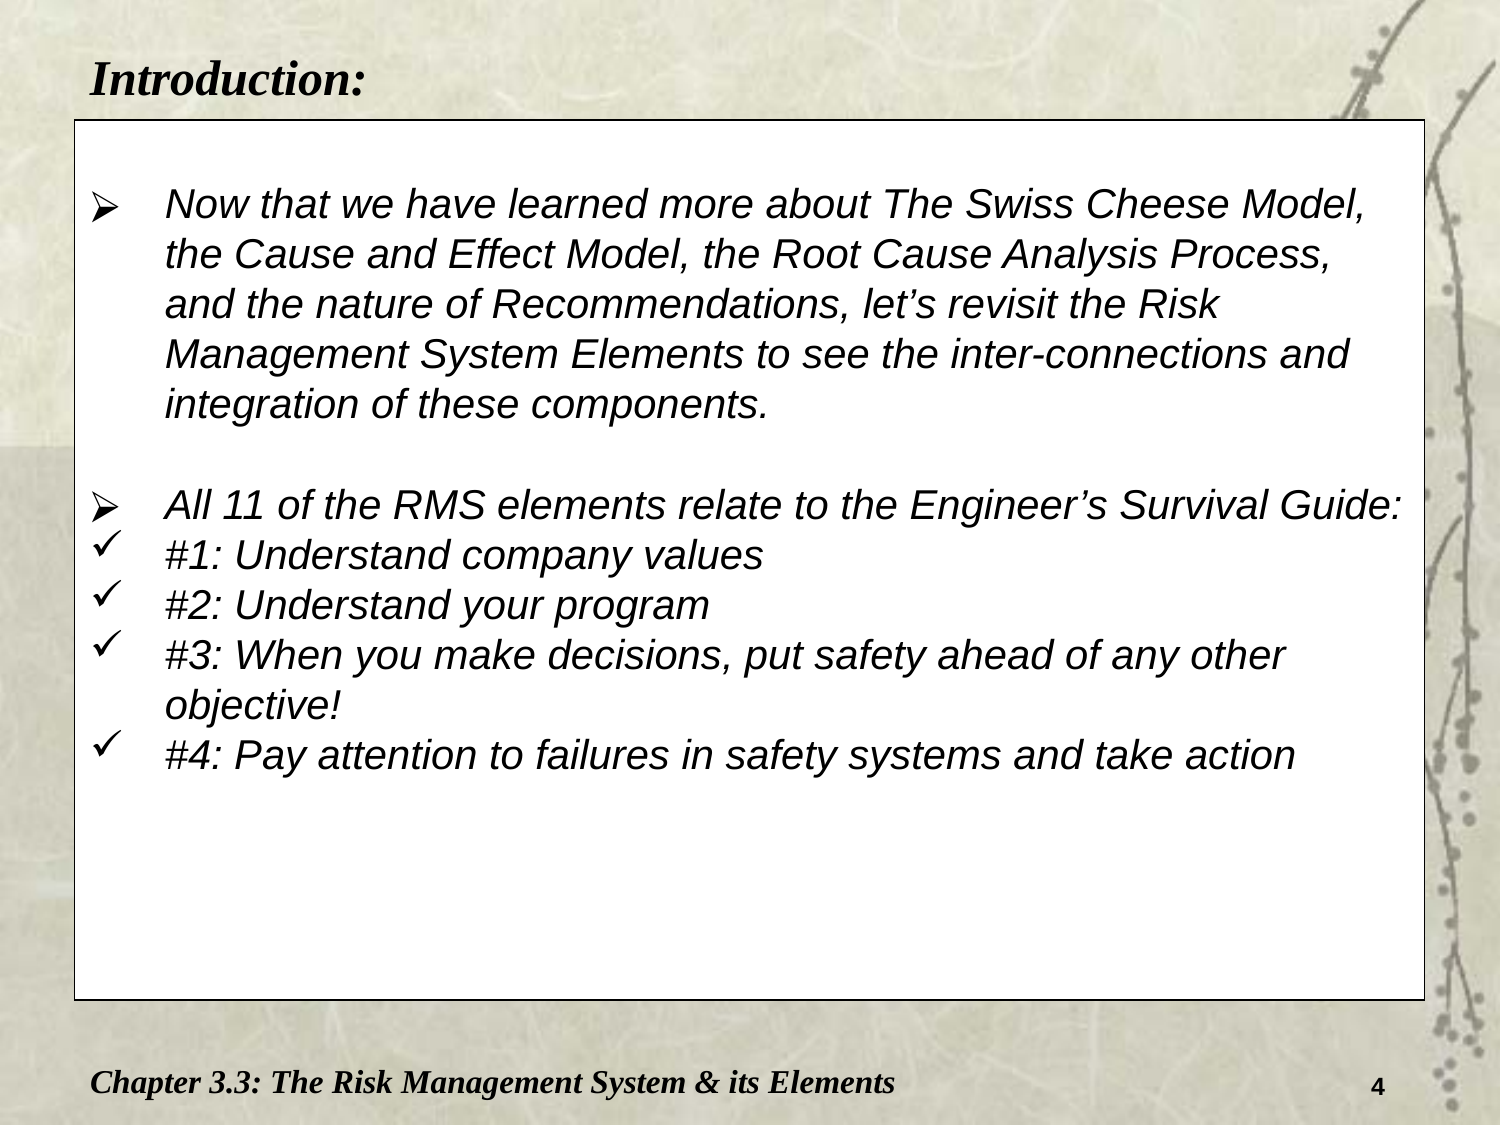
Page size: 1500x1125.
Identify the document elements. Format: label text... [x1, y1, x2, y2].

text_box Now that we have learned more about The Swiss Cheese Model, the Cause and Effect Model, the Root Cause Analysis Process, and the nature of Recommendations, let’s revisit the Risk Management System Elements to see the inter-connections and integration of these components. All 11 of the RMS elements relate to the Engineer’s Survival Guide: #1: Understand company values #2: Understand your program #3: When you make decisions, put safety ahead of any other objective! #4: Pay attention to failures in safety systems and take action [74, 120, 1425, 1000]
picture [0, 0, 1500, 1125]
text_box 4 [1249, 1062, 1400, 1100]
text_box Introduction: [74, 29, 1425, 120]
text_box Chapter 3.3: The Risk Management System & its Elements [74, 1034, 975, 1125]
